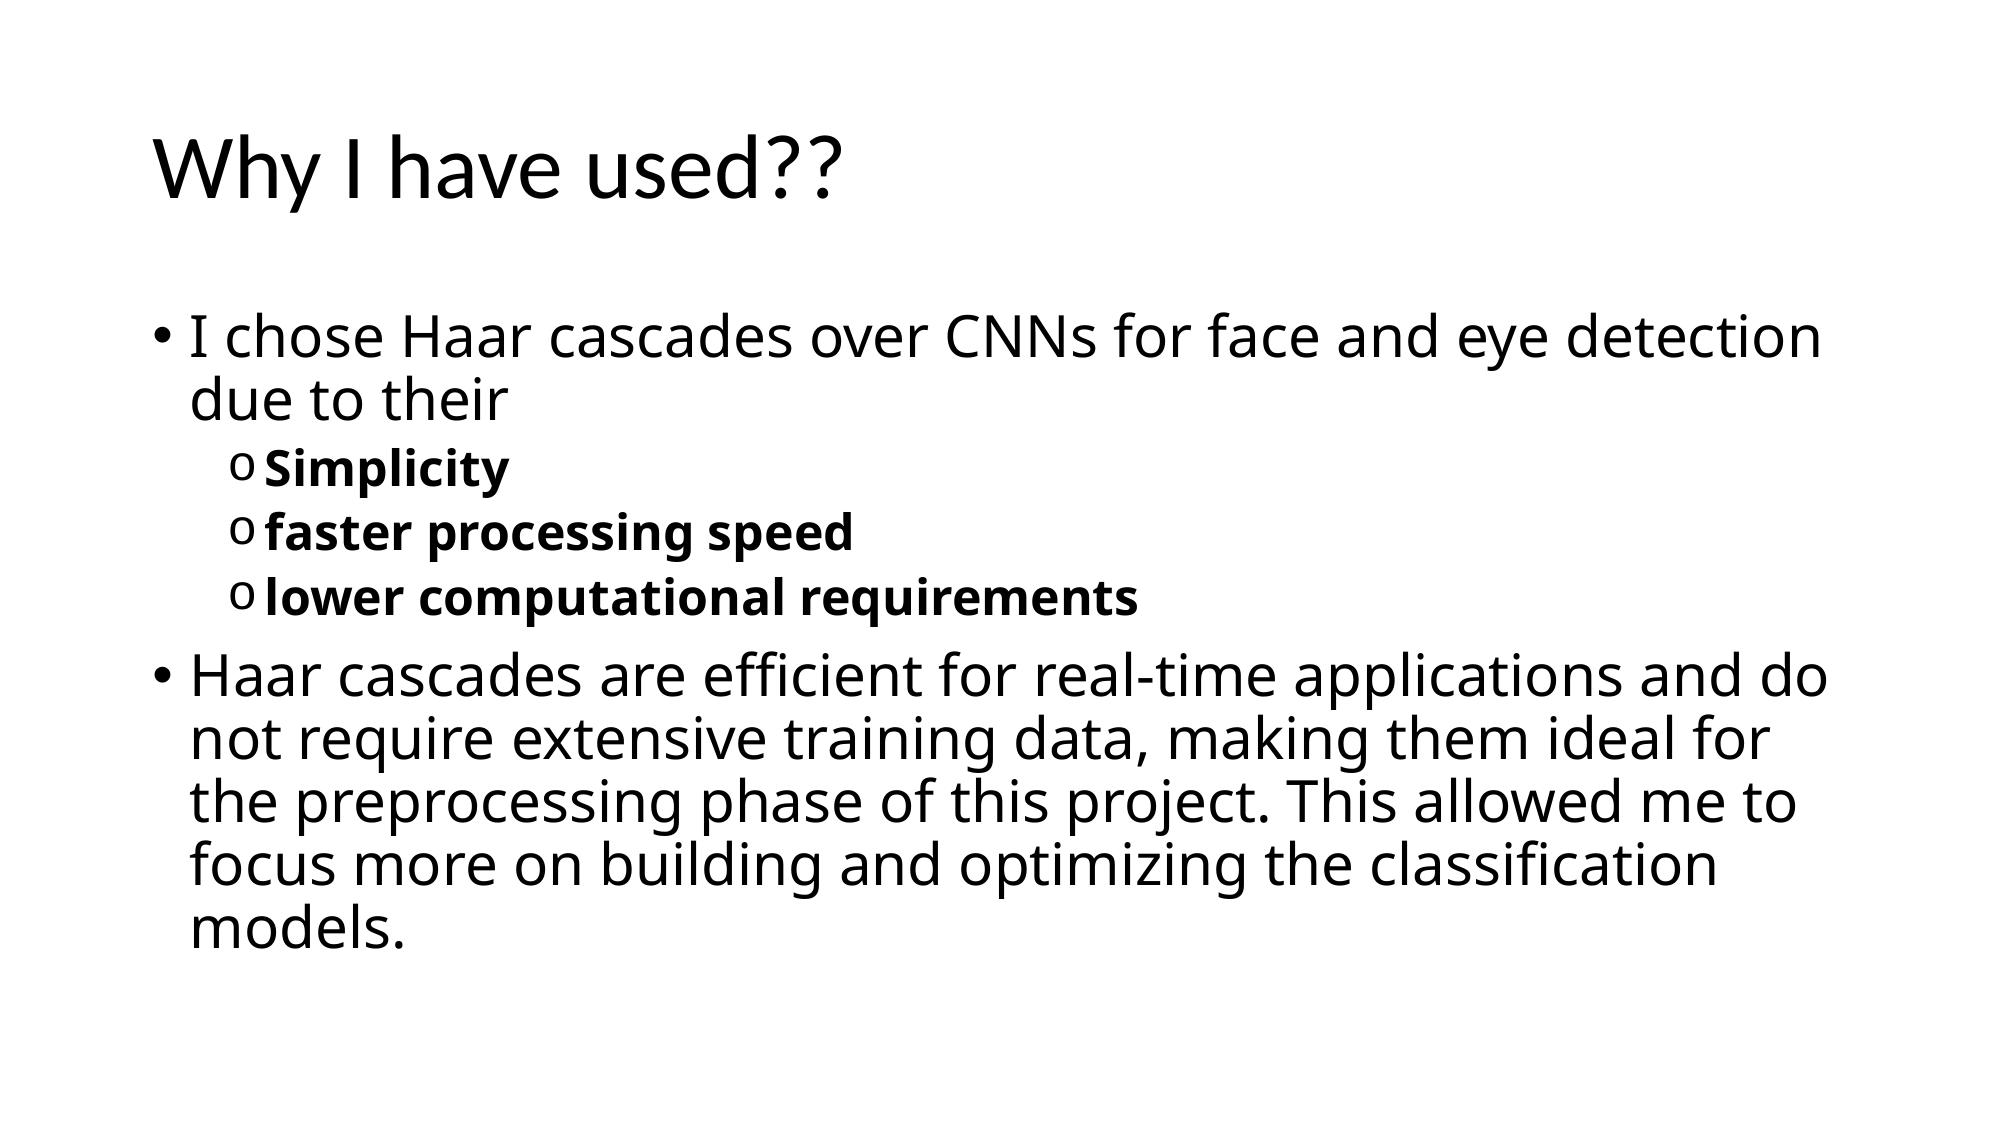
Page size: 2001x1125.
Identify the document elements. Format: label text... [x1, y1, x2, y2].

title Why I have used?? [137, 59, 1863, 278]
list I chose Haar cascades over CNNs for face and eye detection due to their Simplicity faster processing speed lower computational requirements Haar cascades are efficient for real-time applications and do not require extensive training data, making them ideal for the preprocessing phase of this project. This allowed me to focus more on building and optimizing the classification models. [137, 299, 1863, 1014]
